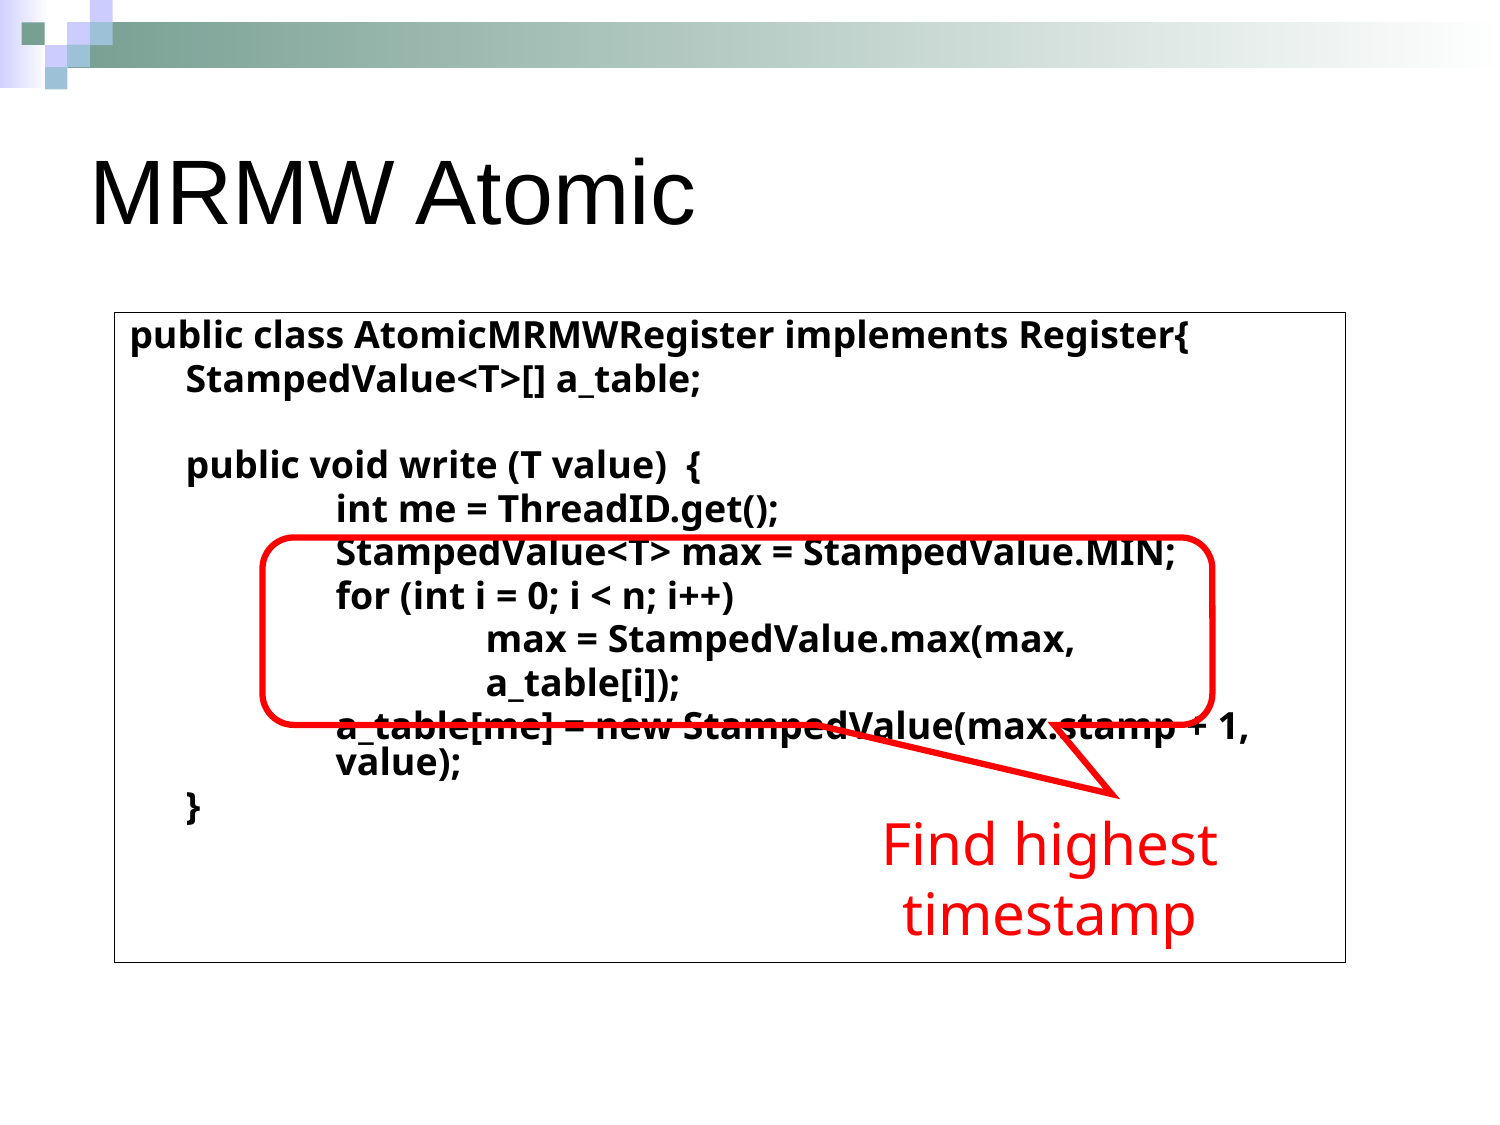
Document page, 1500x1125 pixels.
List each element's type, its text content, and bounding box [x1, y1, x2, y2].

text_box [262, 537, 1213, 795]
text_box MRMW Atomic [75, 75, 1425, 300]
text_box Find highest timestamp [825, 799, 1275, 955]
text_box public class AtomicMRMWRegister implements Register{ StampedValue<T>[] a_table; public void write (T value) { int me = ThreadID.get(); StampedValue<T> max = StampedValue.MIN; for (int i = 0; i < n; i++) max = StampedValue.max(max, a_table[i]); a_table[me] = new StampedValue(max.stamp + 1, value); } [114, 312, 1346, 963]
